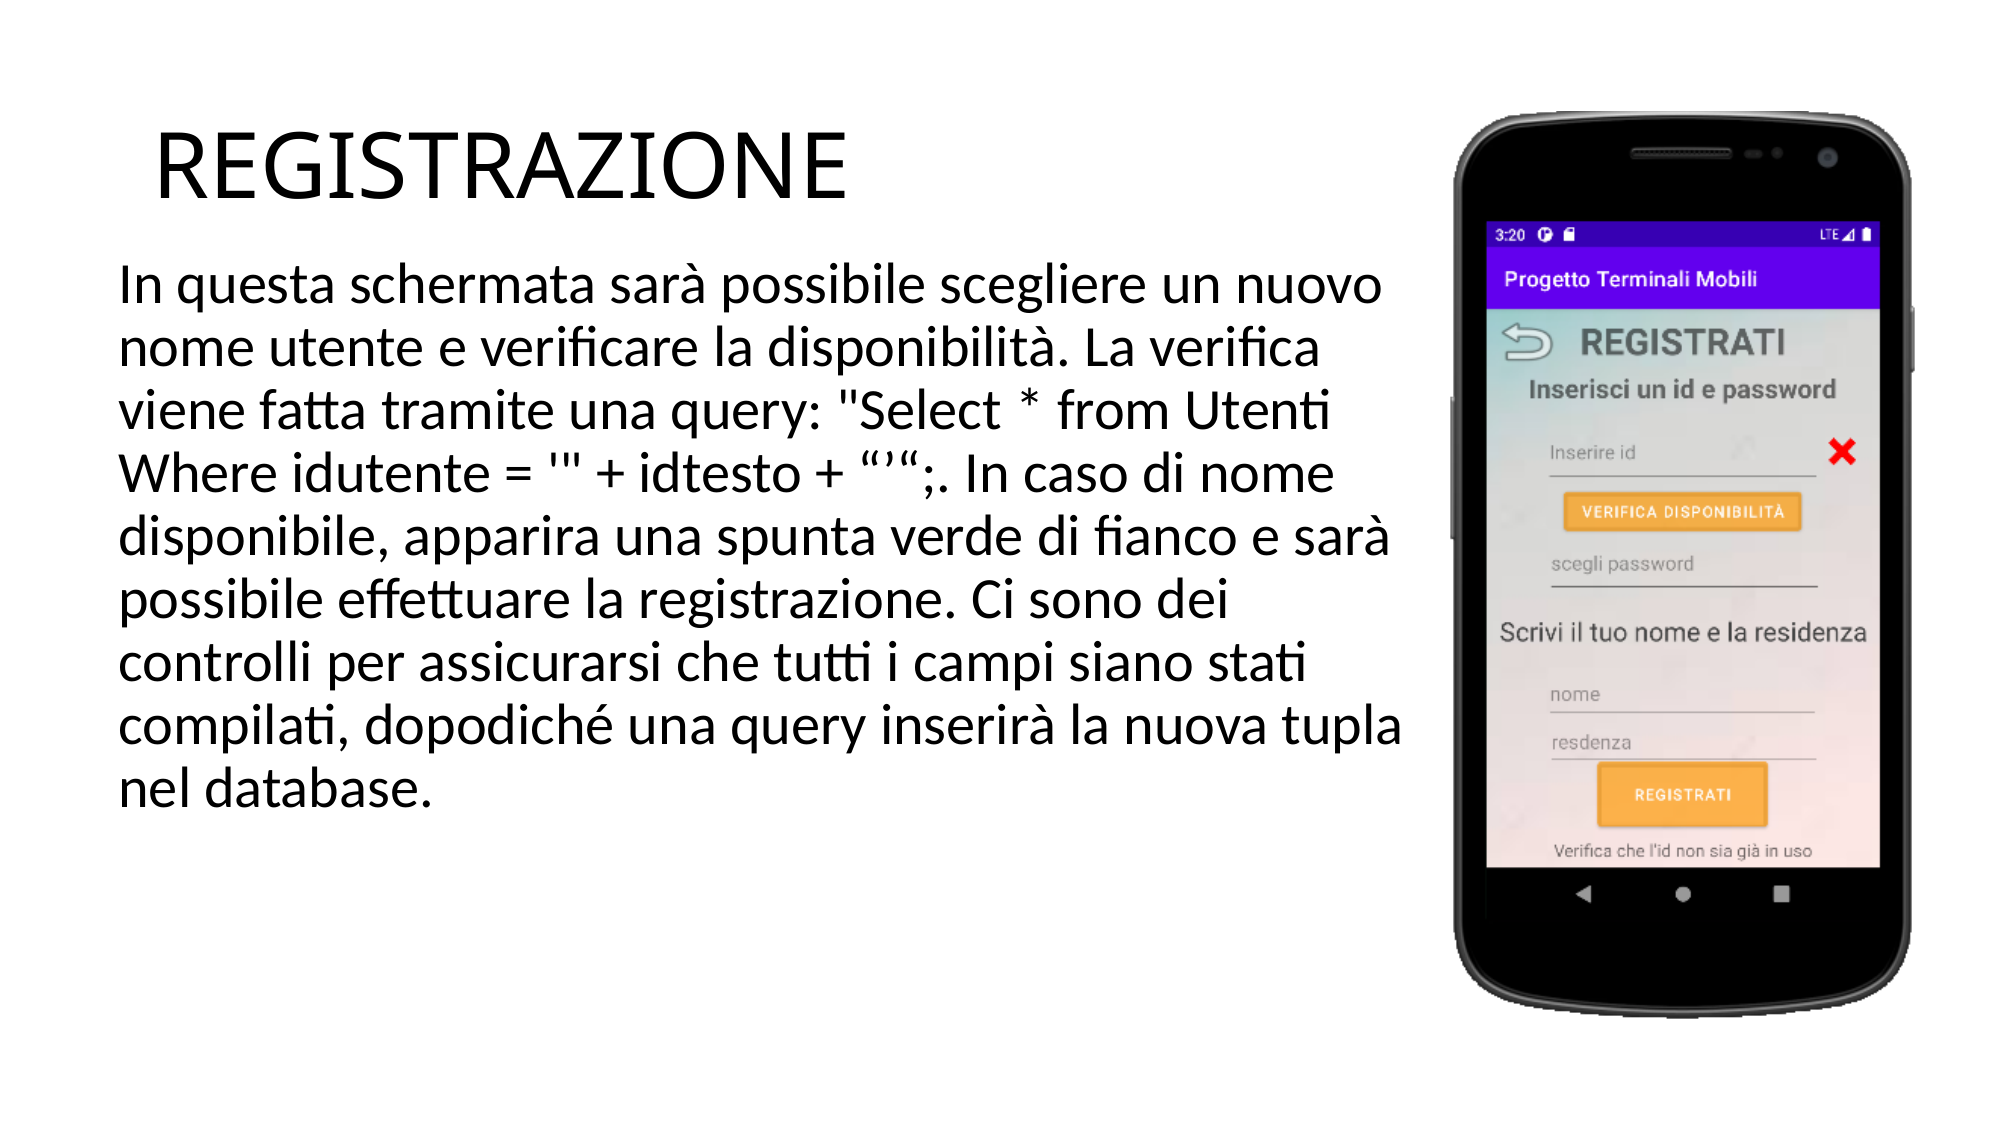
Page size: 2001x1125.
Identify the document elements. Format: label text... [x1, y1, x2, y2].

list In questa schermata sarà possibile scegliere un nuovo nome utente e verificare la disponibilità. La verifica viene fatta tramite una query: "Select * from Utenti Where idutente = '" + idtesto + “’“;. In caso di nome disponibile, apparira una spunta verde di fianco e sarà possibile effettuare la registrazione. Ci sono dei controlli per assicurarsi che tutti i campi siano stati compilati, dopodiché una query inserirà la nuova tupla nel database. [103, 245, 1443, 1014]
title REGISTRAZIONE [137, 59, 1863, 245]
picture [1443, 111, 1918, 1022]
